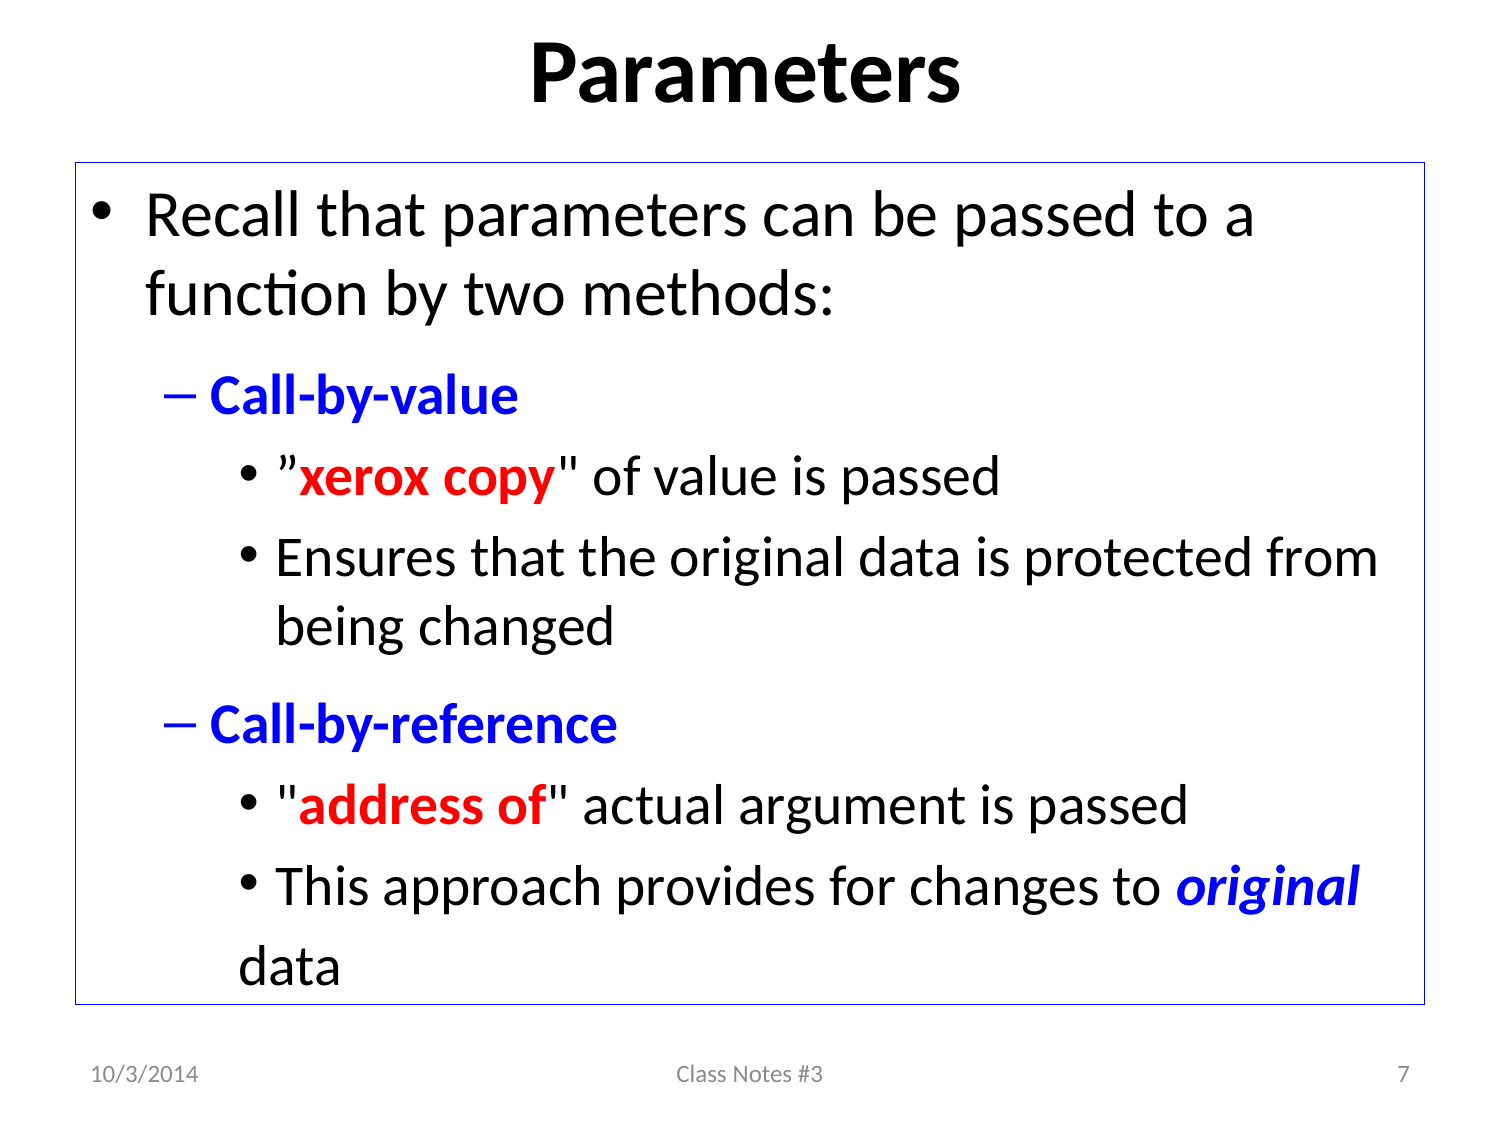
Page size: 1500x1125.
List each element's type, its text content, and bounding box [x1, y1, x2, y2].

list Recall that parameters can be passed to a function by two methods: Call-by-value ”xerox copy" of value is passed Ensures that the original data is protected from being changed Call-by-reference "address of" actual argument is passed This approach provides for changes to original data [75, 162, 1425, 1005]
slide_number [75, 1042, 425, 1103]
title Parameters [71, 0, 1422, 131]
slide_number 7 [1074, 1042, 1425, 1103]
footer Class Notes #3 [512, 1042, 988, 1103]
